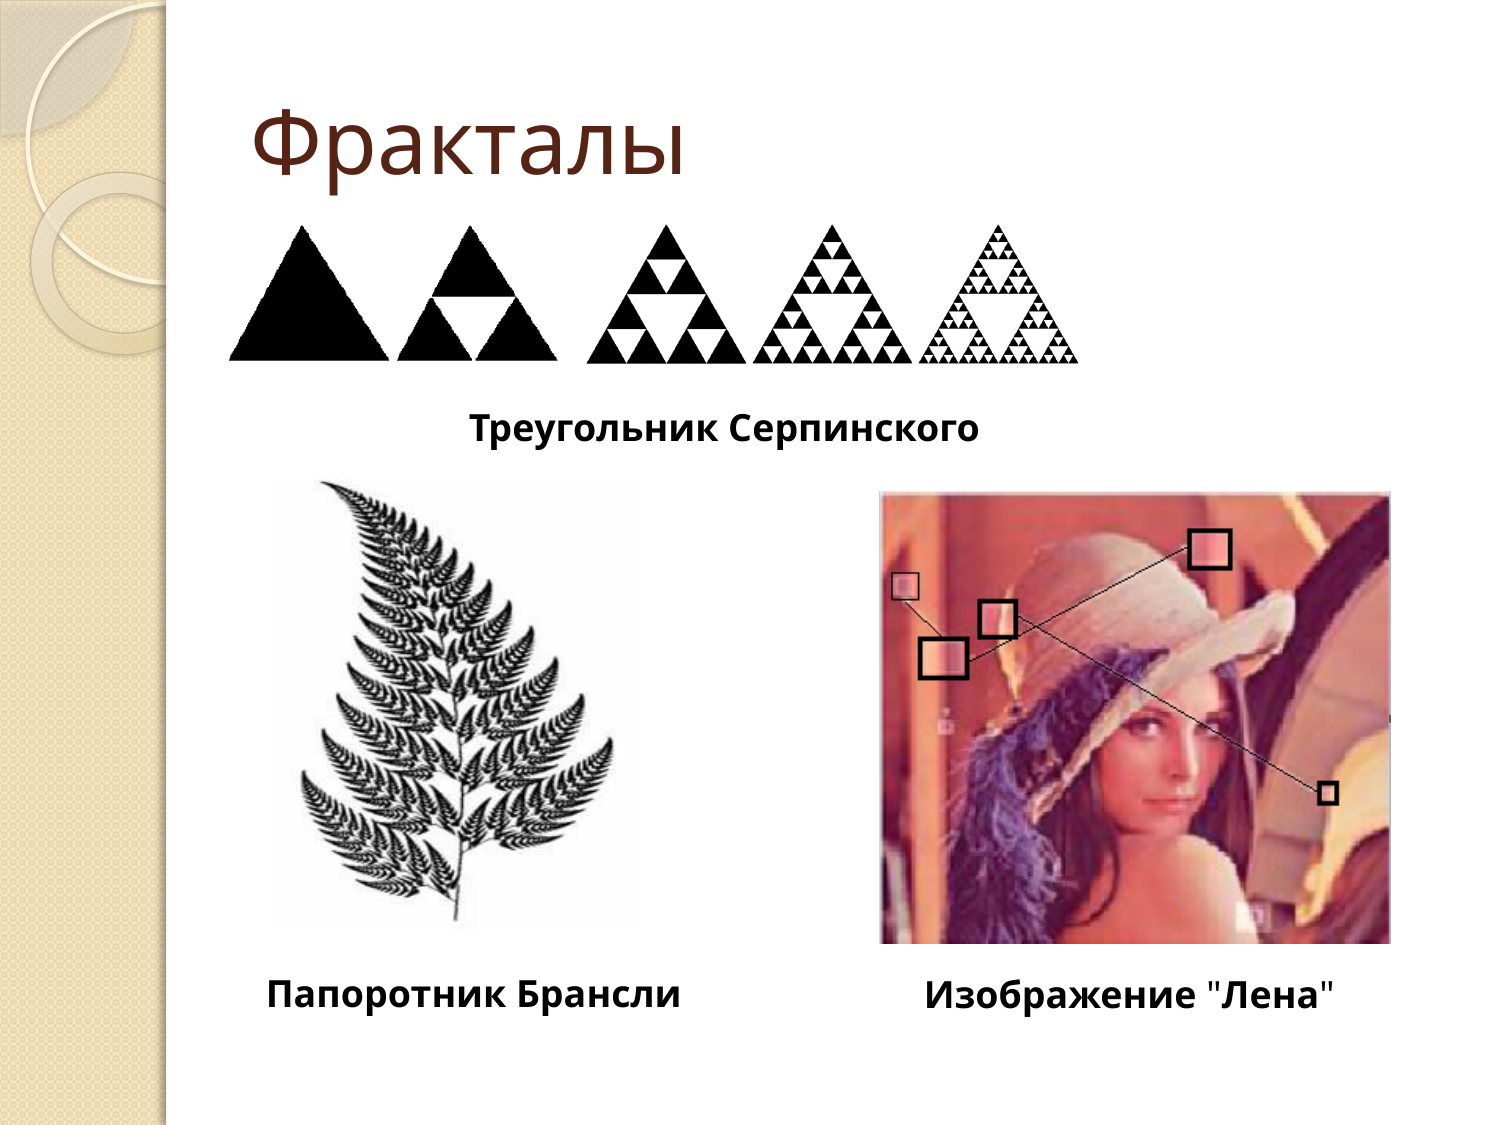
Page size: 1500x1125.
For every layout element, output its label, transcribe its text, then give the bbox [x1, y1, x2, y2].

picture [277, 479, 639, 929]
picture [879, 491, 1392, 944]
text_box Треугольник Серпинского [453, 397, 996, 457]
title Фракталы [235, 45, 1466, 233]
text_box Изображение "Лена" [909, 964, 1350, 1024]
picture [584, 212, 1081, 374]
text_box Папоротник Брансли [250, 962, 697, 1023]
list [194, 196, 562, 380]
